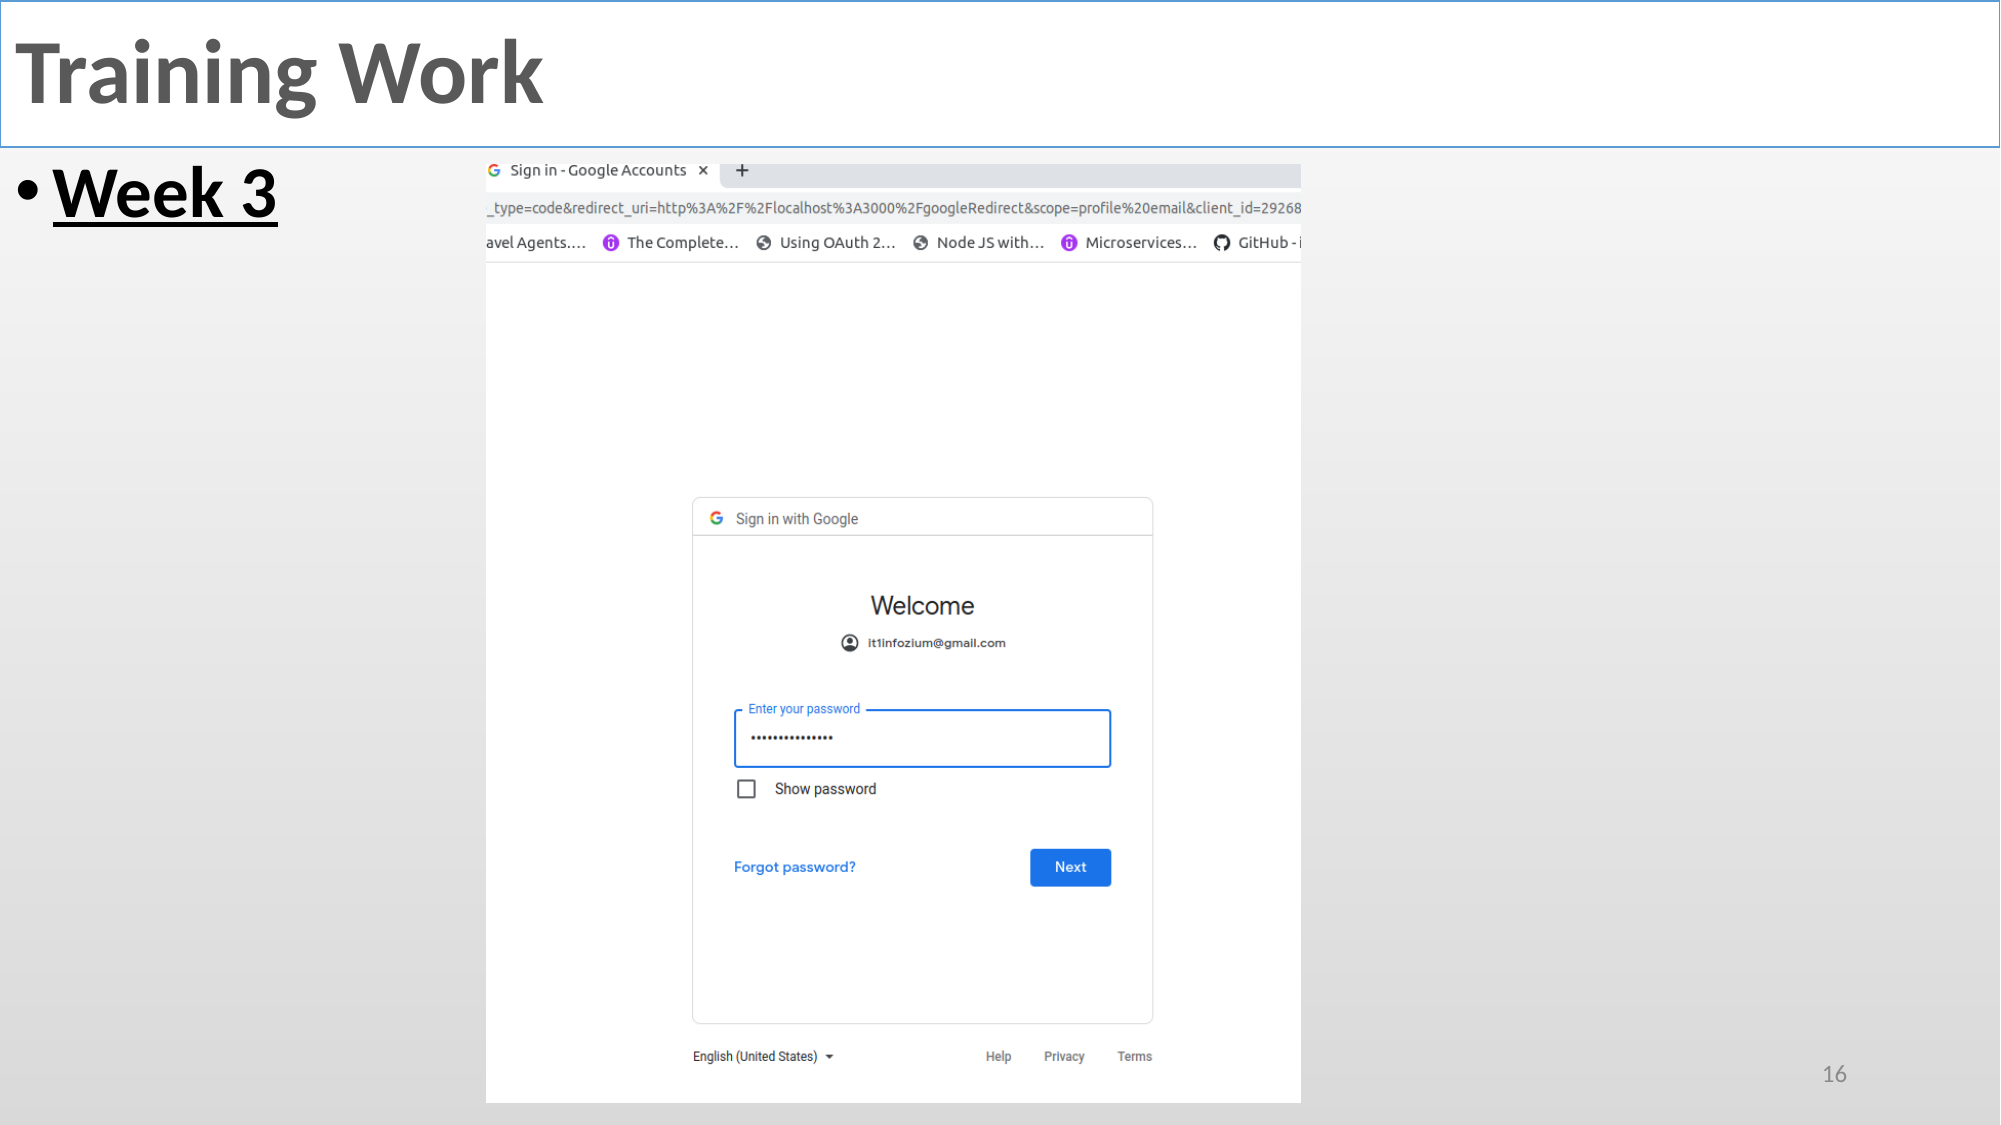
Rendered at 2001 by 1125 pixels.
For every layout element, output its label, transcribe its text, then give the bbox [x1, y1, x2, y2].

list Week 3 [0, 146, 2000, 1125]
picture [485, 164, 1302, 1103]
title Training Work [0, 0, 2000, 146]
slide_number 16 [1412, 1042, 1863, 1103]
